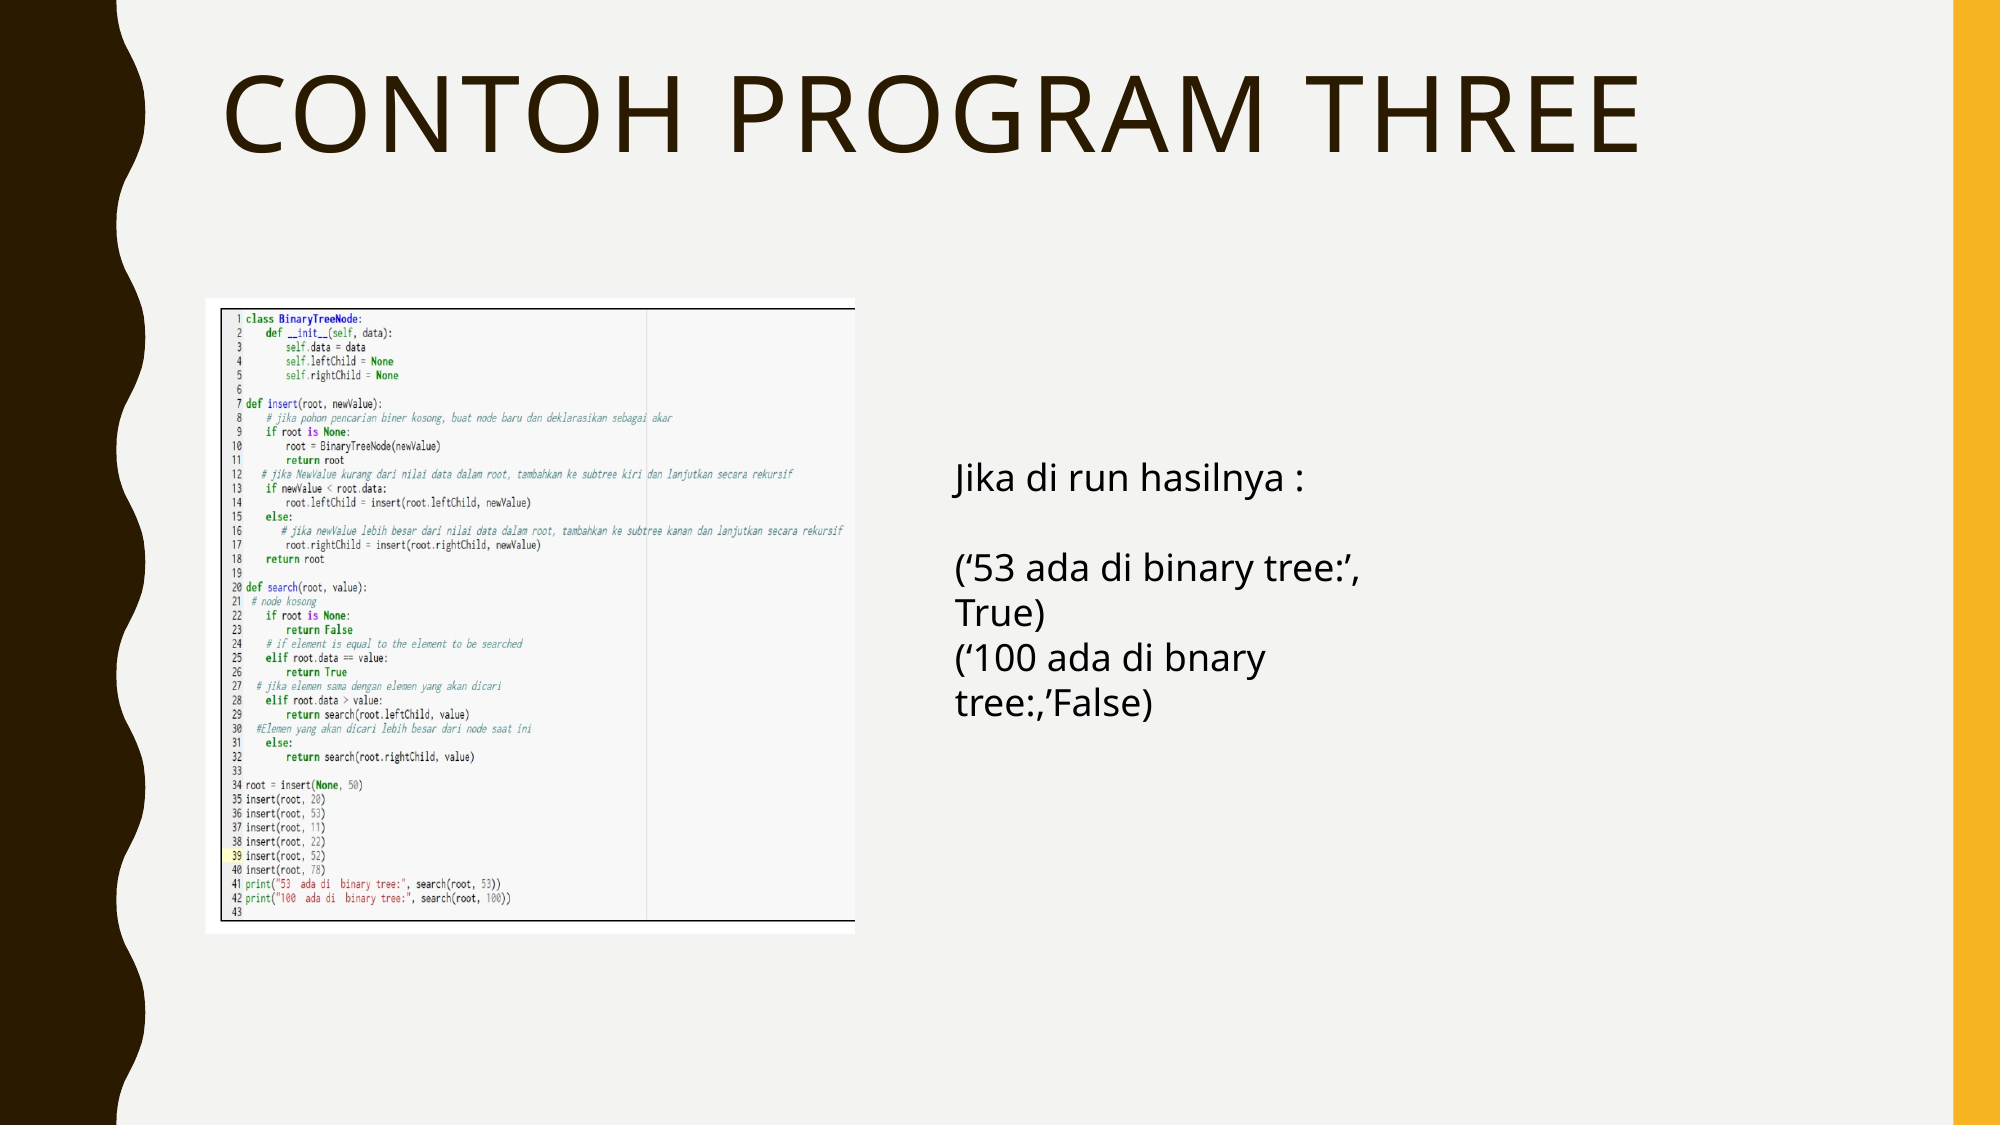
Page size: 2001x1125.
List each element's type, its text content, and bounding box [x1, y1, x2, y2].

text_box Jika di run hasilnya : (‘53 ada di binary tree:’, True) (‘100 ada di bnary tree:,’False) [940, 446, 1463, 732]
title Contoh program three [205, 53, 1875, 299]
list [205, 298, 855, 934]
